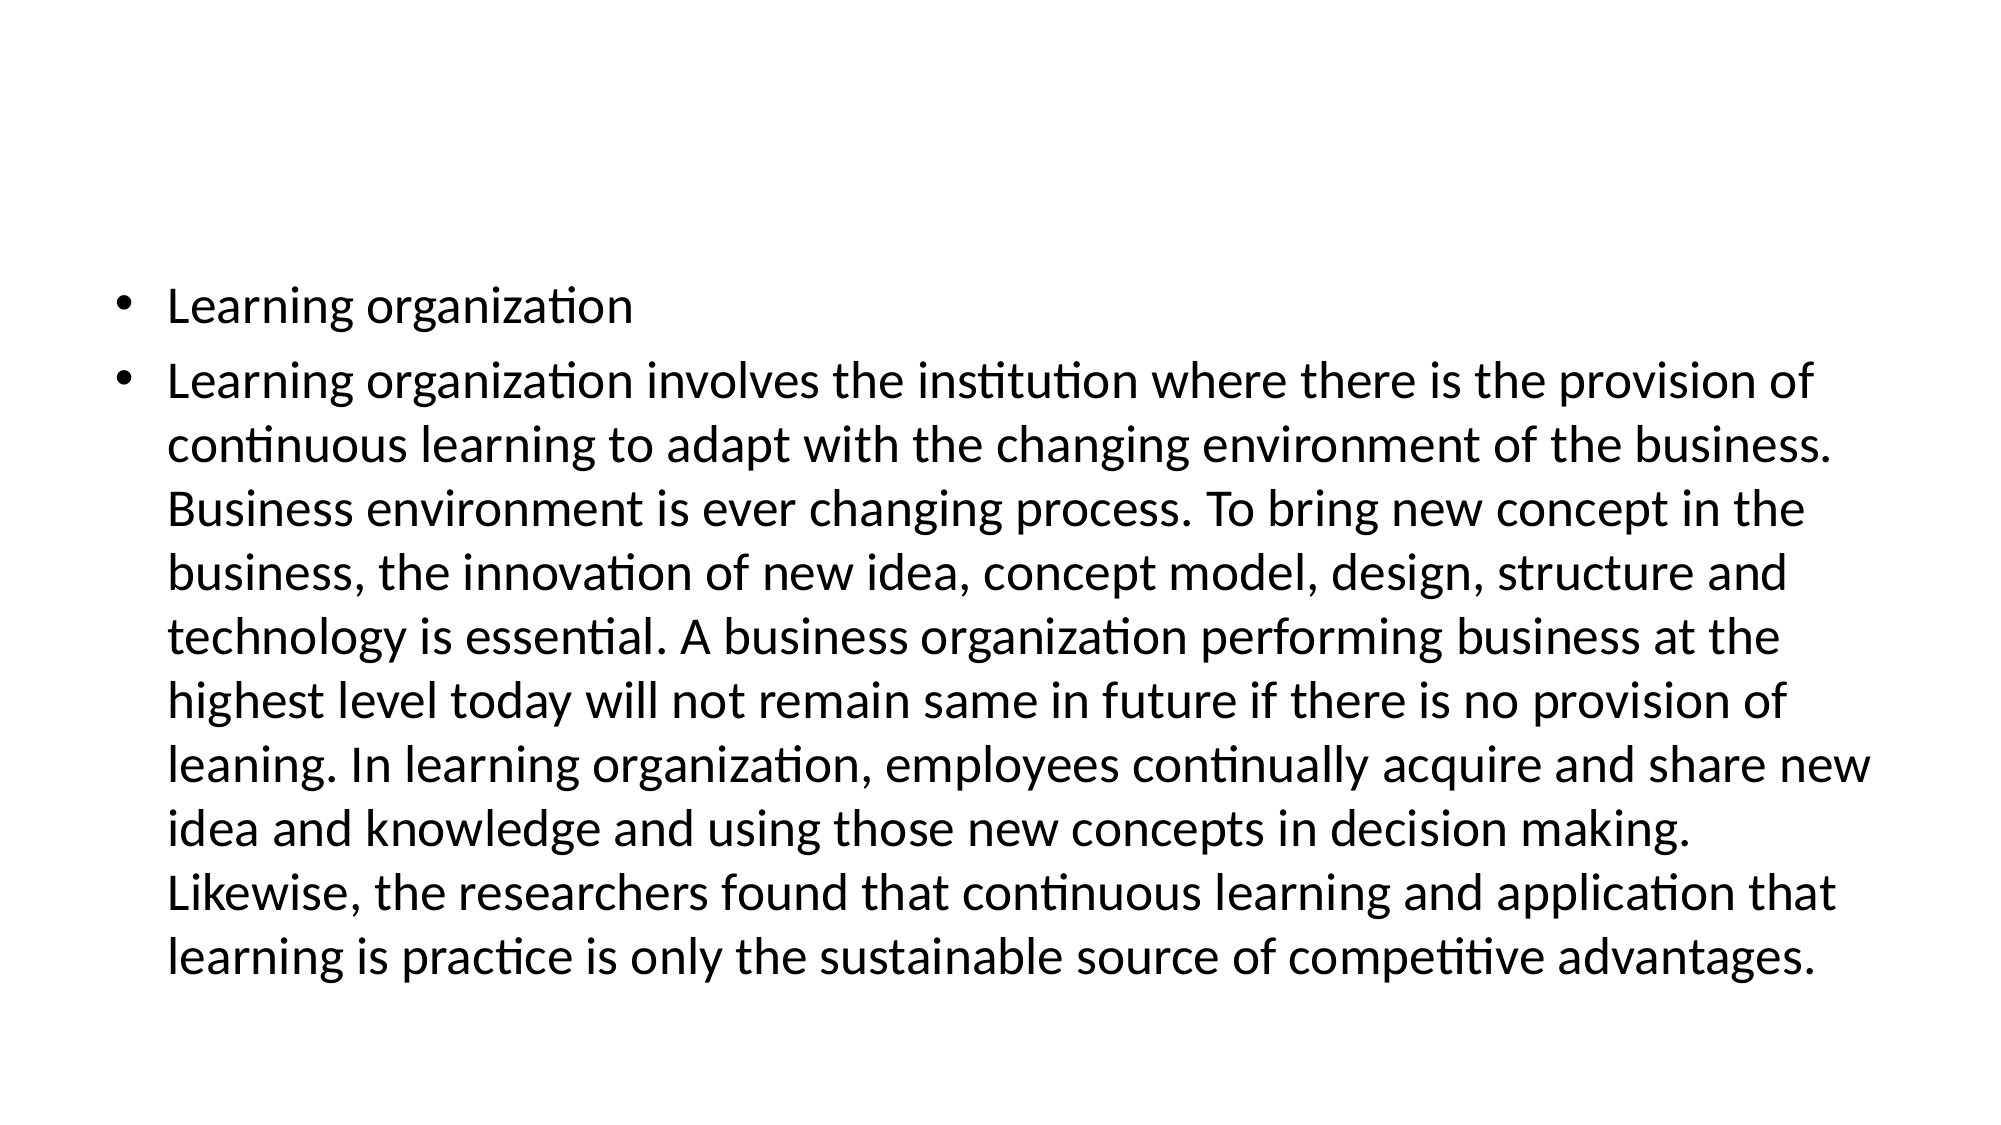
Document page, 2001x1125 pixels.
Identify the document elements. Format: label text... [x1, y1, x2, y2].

list Learning organization Learning organization involves the institution where there is the provision of continuous learning to adapt with the changing environment of the business. Business environment is ever changing process. To bring new concept in the business, the innovation of new idea, concept model, design, structure and technology is essential. A business organization performing business at the highest level today will not remain same in future if there is no provision of leaning. In learning organization, employees continually acquire and share new idea and knowledge and using those new concepts in decision making. Likewise, the researchers found that continuous learning and application that learning is practice is only the sustainable source of competitive advantages. [99, 262, 1900, 1005]
